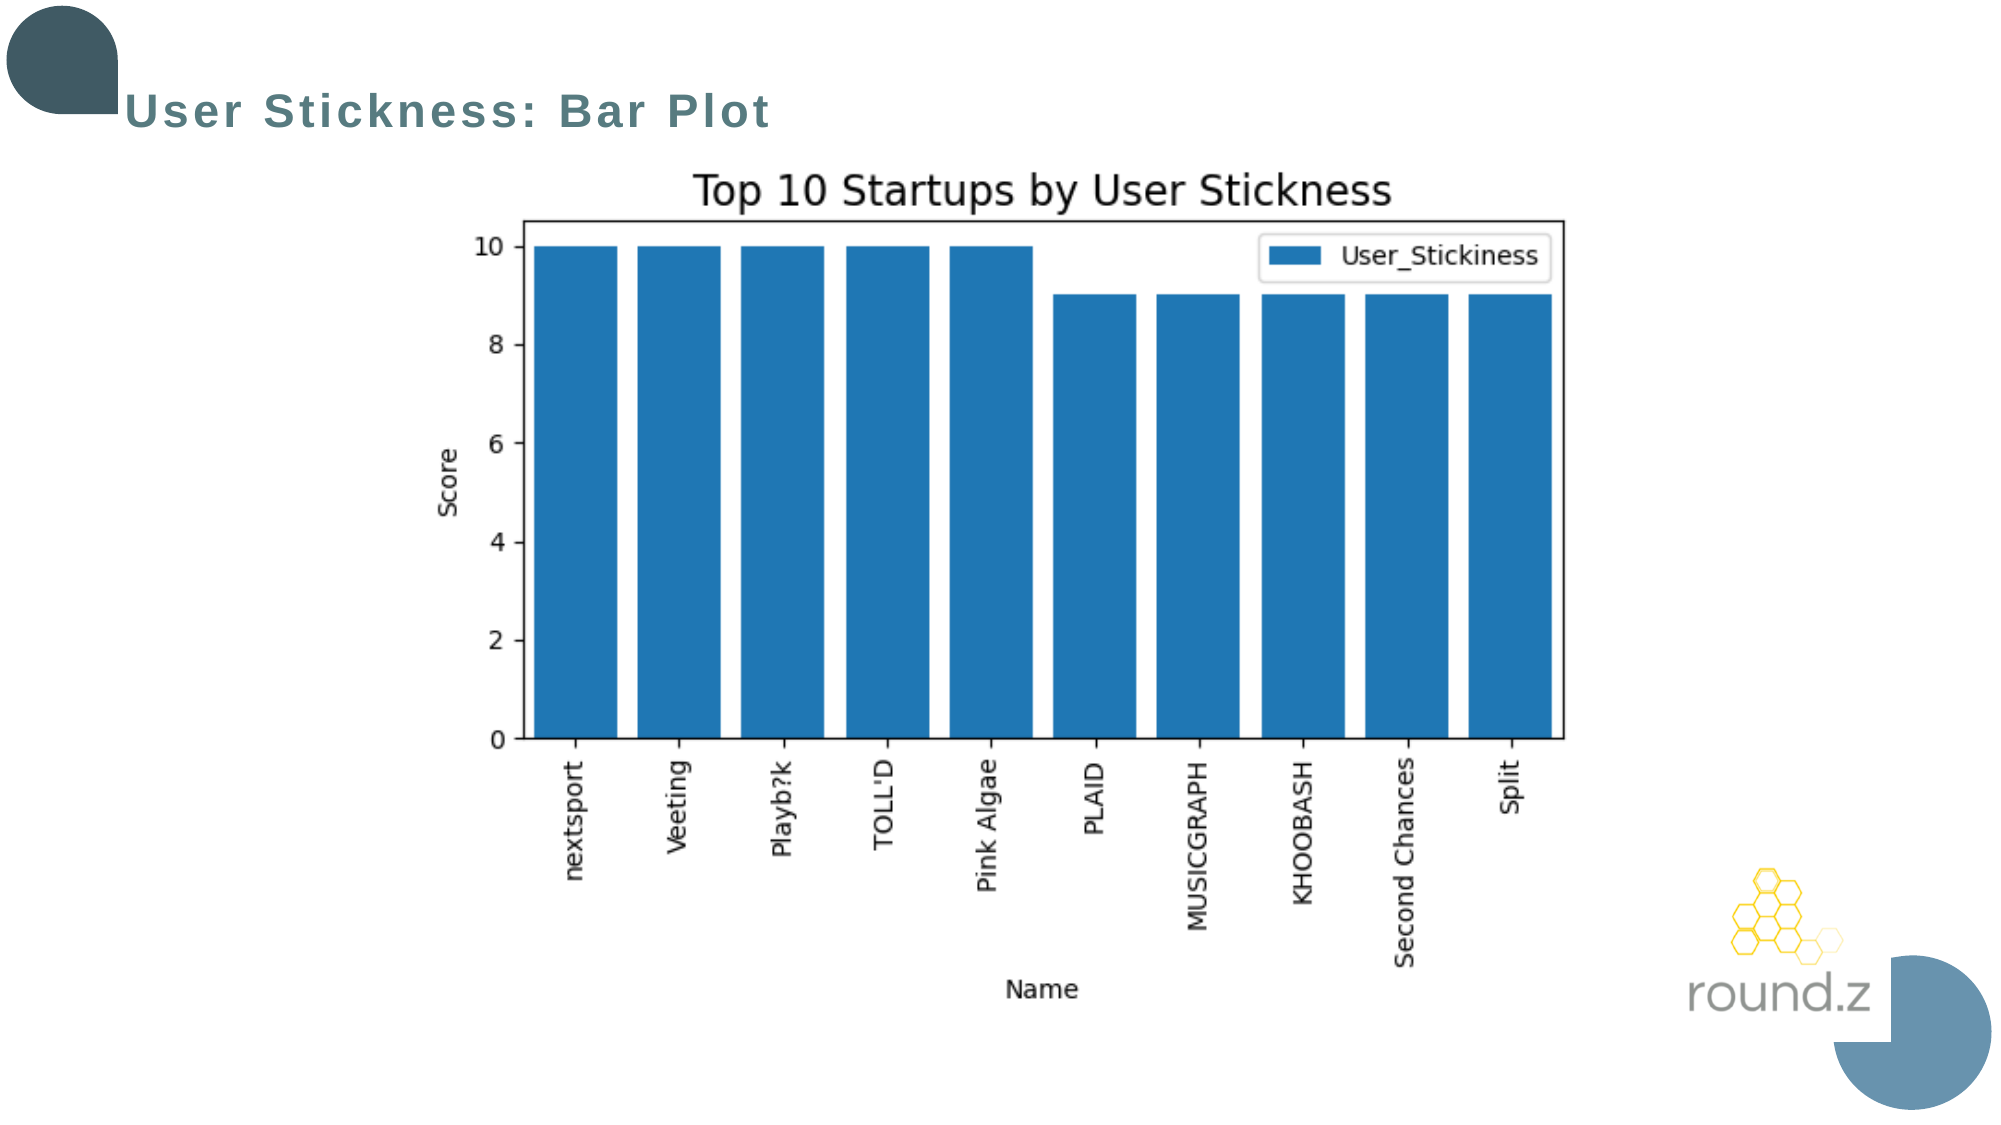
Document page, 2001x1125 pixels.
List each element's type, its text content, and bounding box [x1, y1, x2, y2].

title User Stickness: Bar Plot [109, 72, 1891, 146]
picture [1665, 845, 1891, 1042]
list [409, 145, 1591, 1032]
